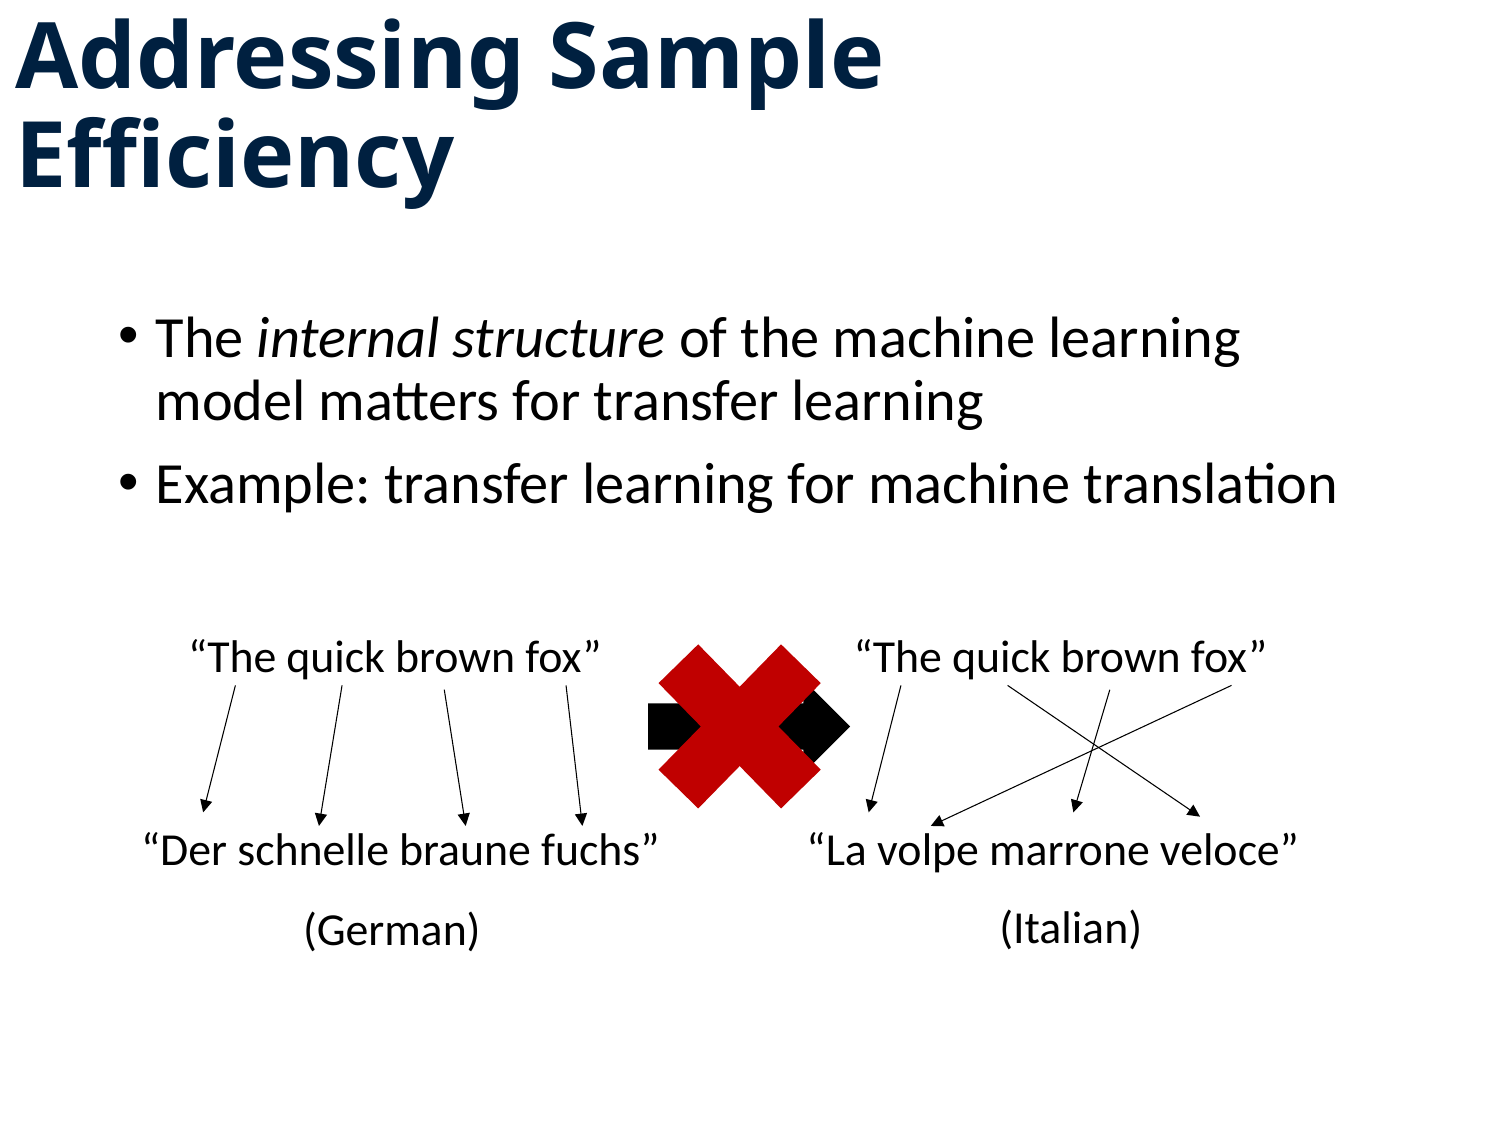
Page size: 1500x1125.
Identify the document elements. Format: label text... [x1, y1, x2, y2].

text_box [781, 691, 851, 762]
text_box (Italian) [984, 890, 1212, 961]
list The internal structure of the machine learning model matters for transfer learning Example: transfer learning for machine translation [103, 299, 1397, 1014]
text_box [930, 685, 1232, 826]
text_box “The quick brown fox” [173, 619, 643, 689]
text_box (German) [288, 891, 528, 962]
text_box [868, 685, 901, 813]
text_box “La volpe marrone veloce” [791, 812, 1356, 883]
text_box [657, 642, 823, 810]
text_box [565, 685, 583, 826]
text_box “Der schnelle braune fuchs” [126, 812, 690, 883]
text_box “The quick brown fox” [838, 619, 1308, 689]
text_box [318, 685, 343, 826]
text_box [648, 703, 698, 750]
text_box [444, 689, 466, 826]
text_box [203, 685, 236, 813]
title Addressing Sample Efficiency [0, 0, 1294, 218]
